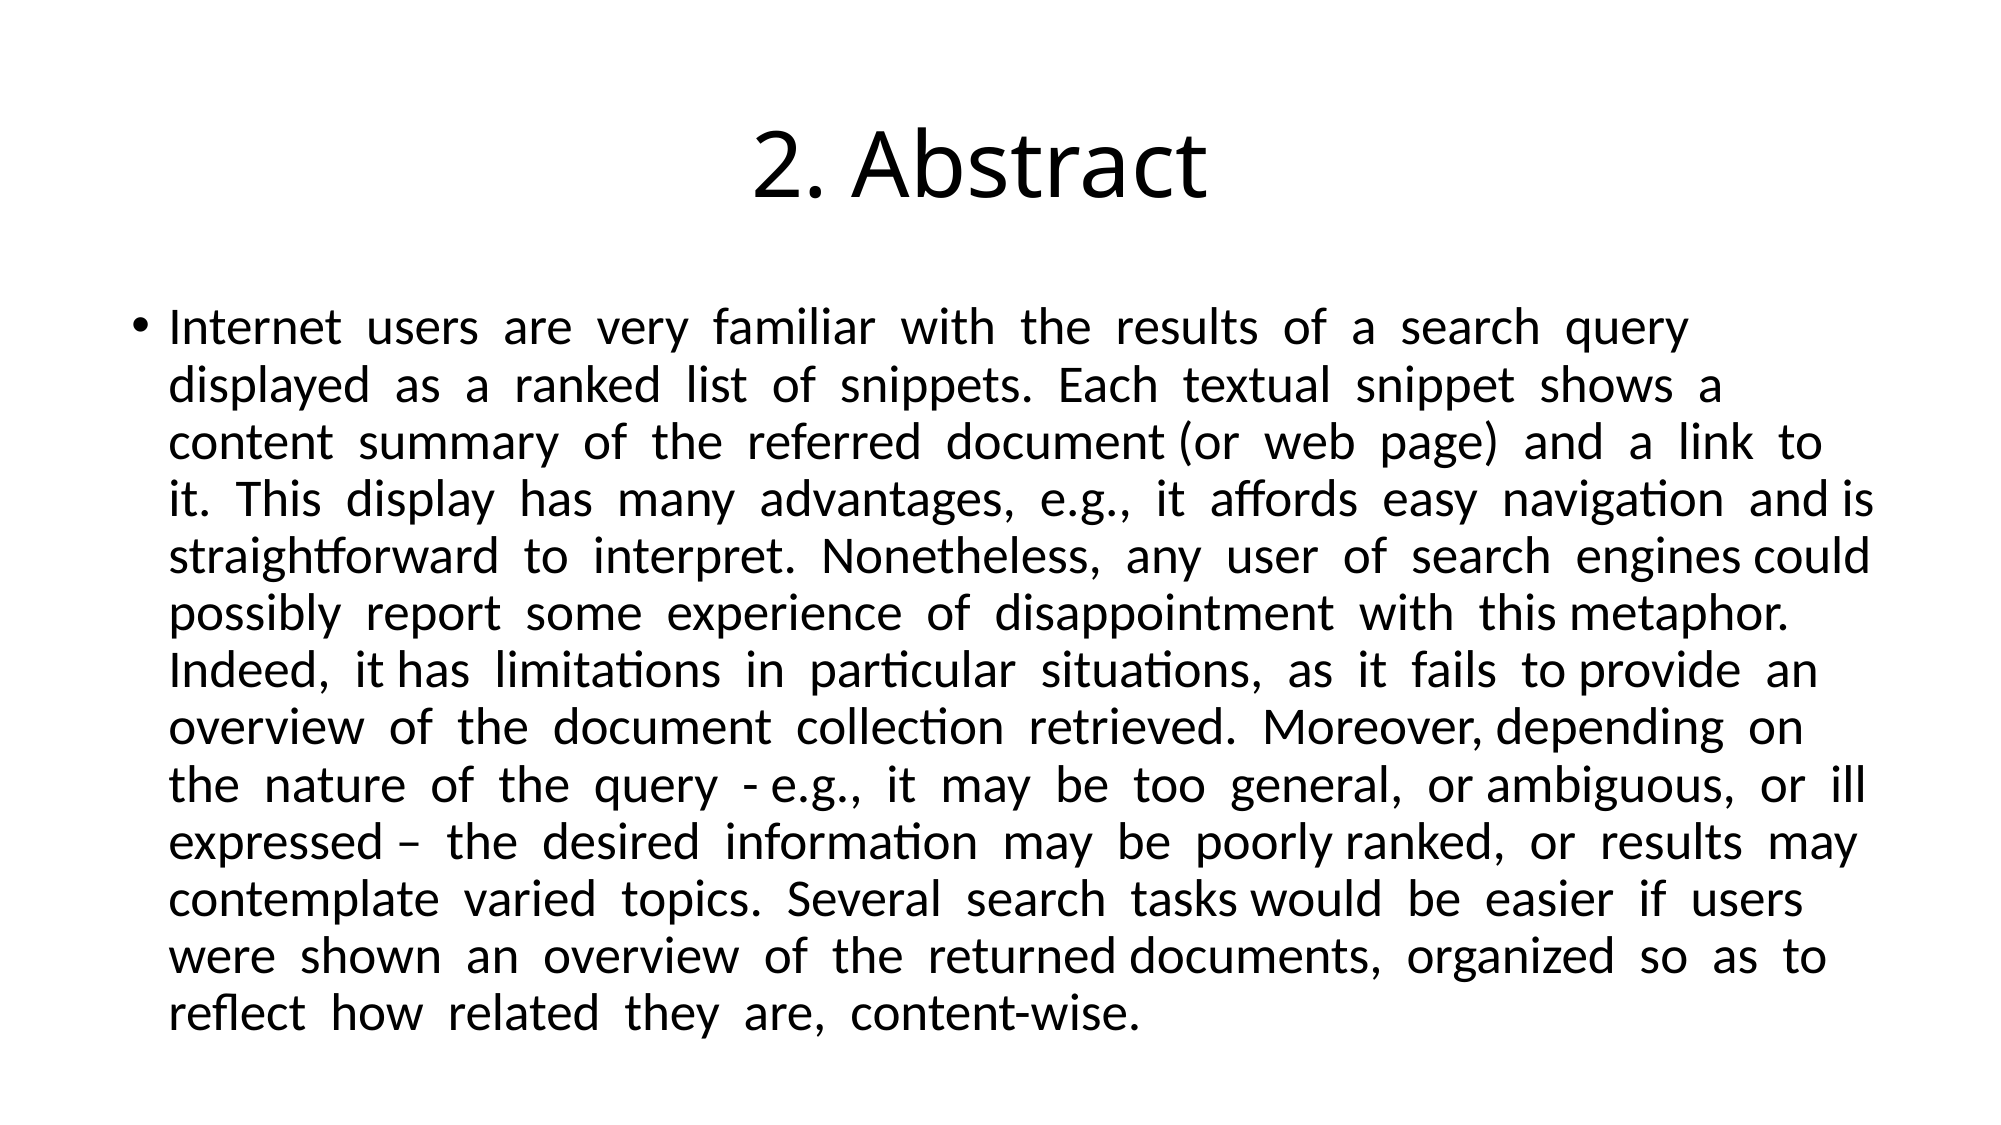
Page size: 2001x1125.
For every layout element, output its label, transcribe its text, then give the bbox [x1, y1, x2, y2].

title 2. Abstract [286, 74, 1637, 262]
list Internet users are very familiar with the results of a search query displayed as a ranked list of snippets. Each textual snippet shows a content summary of the referred document (or web page) and a link to it. This display has many advantages, e.g., it affords easy navigation and is straightforward to interpret. Nonetheless, any user of search engines could possibly report some experience of disappointment with this metaphor. Indeed, it has limitations in particular situations, as it fails to provide an overview of the document collection retrieved. Moreover, depending on the nature of the query - e.g., it may be too general, or ambiguous, or ill expressed – the desired information may be poorly ranked, or results may contemplate varied topics. Several search tasks would be easier if users were shown an overview of the returned documents, organized so as to reflect how related they are, content-wise. [116, 291, 1904, 1115]
